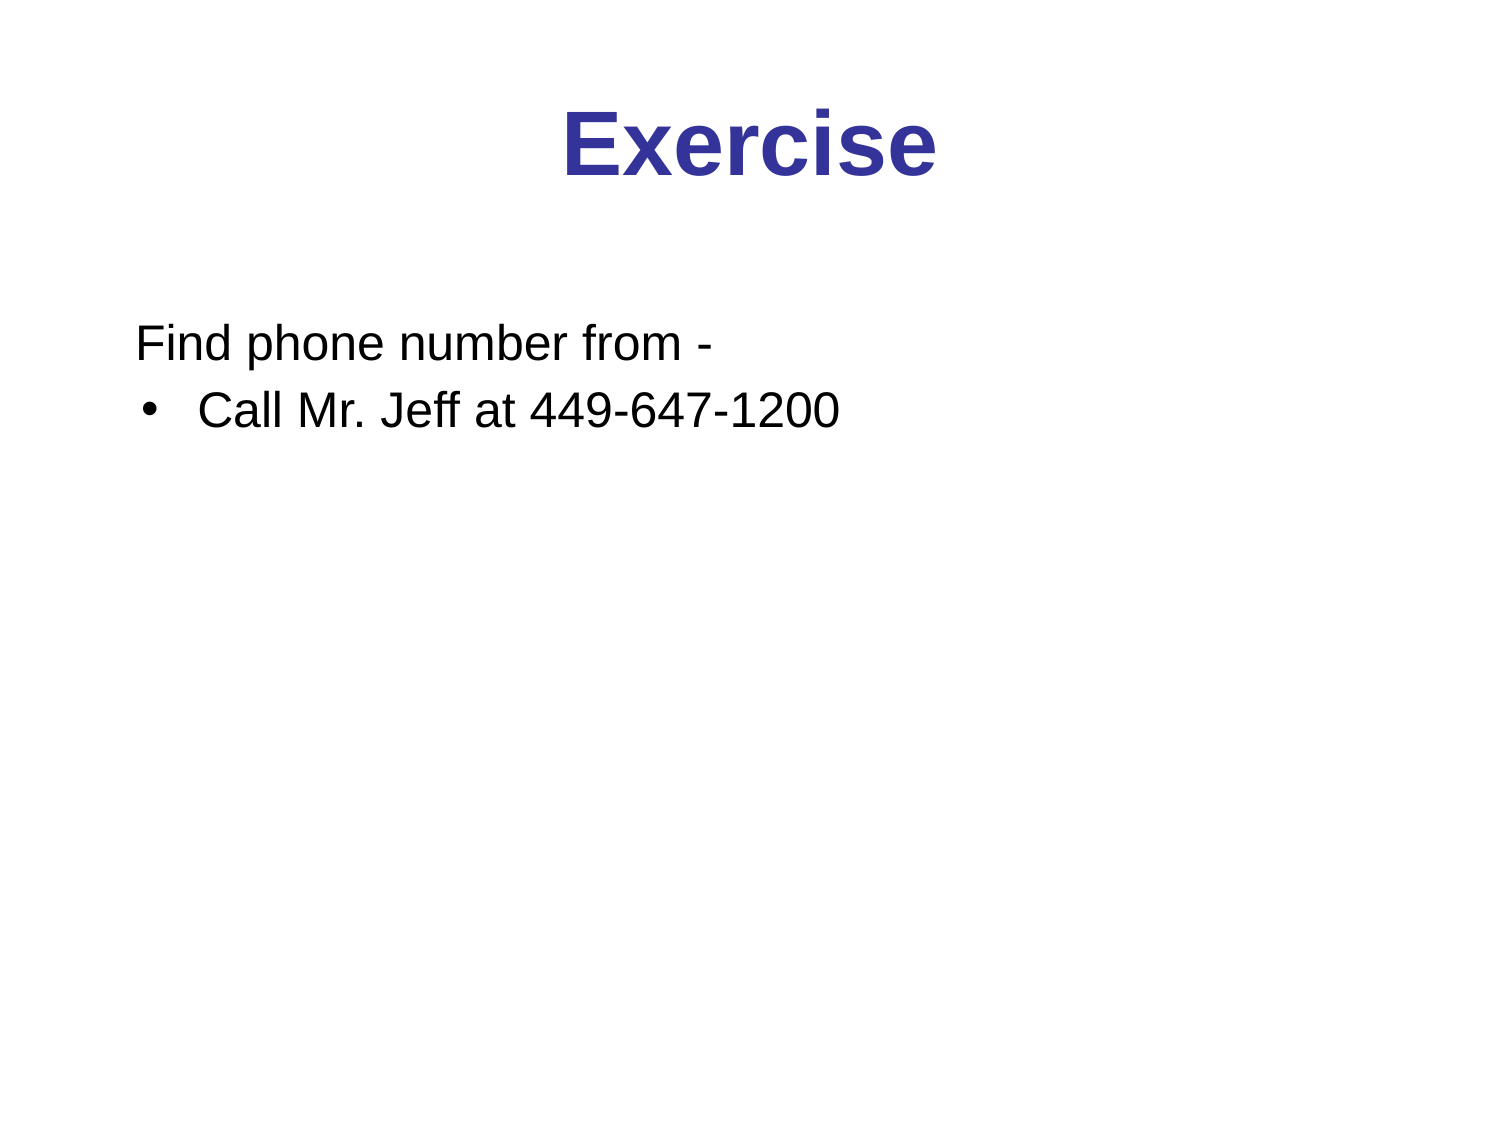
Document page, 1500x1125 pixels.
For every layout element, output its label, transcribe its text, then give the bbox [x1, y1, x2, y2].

list Find phone number from - Call Mr. Jeff at 449-647-1200 [107, 302, 1393, 528]
title Exercise [75, 45, 1425, 233]
